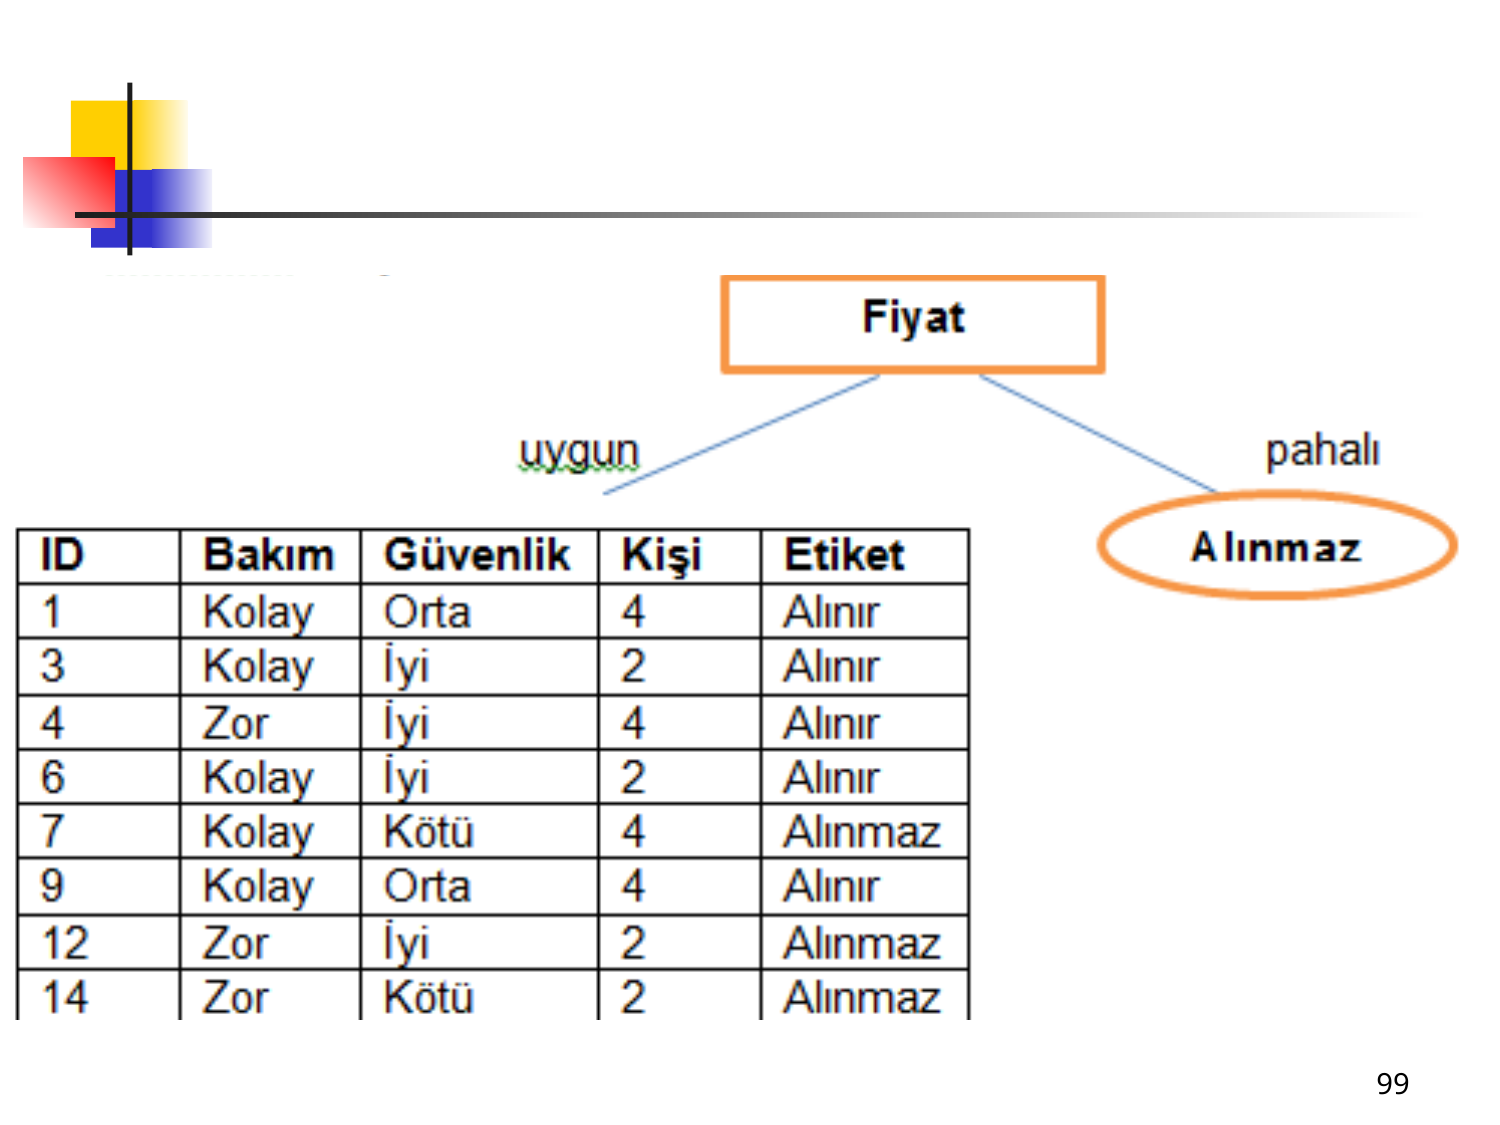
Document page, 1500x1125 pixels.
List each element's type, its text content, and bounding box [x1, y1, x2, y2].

slide_number 99 [1112, 1037, 1426, 1113]
picture [11, 275, 1477, 1020]
